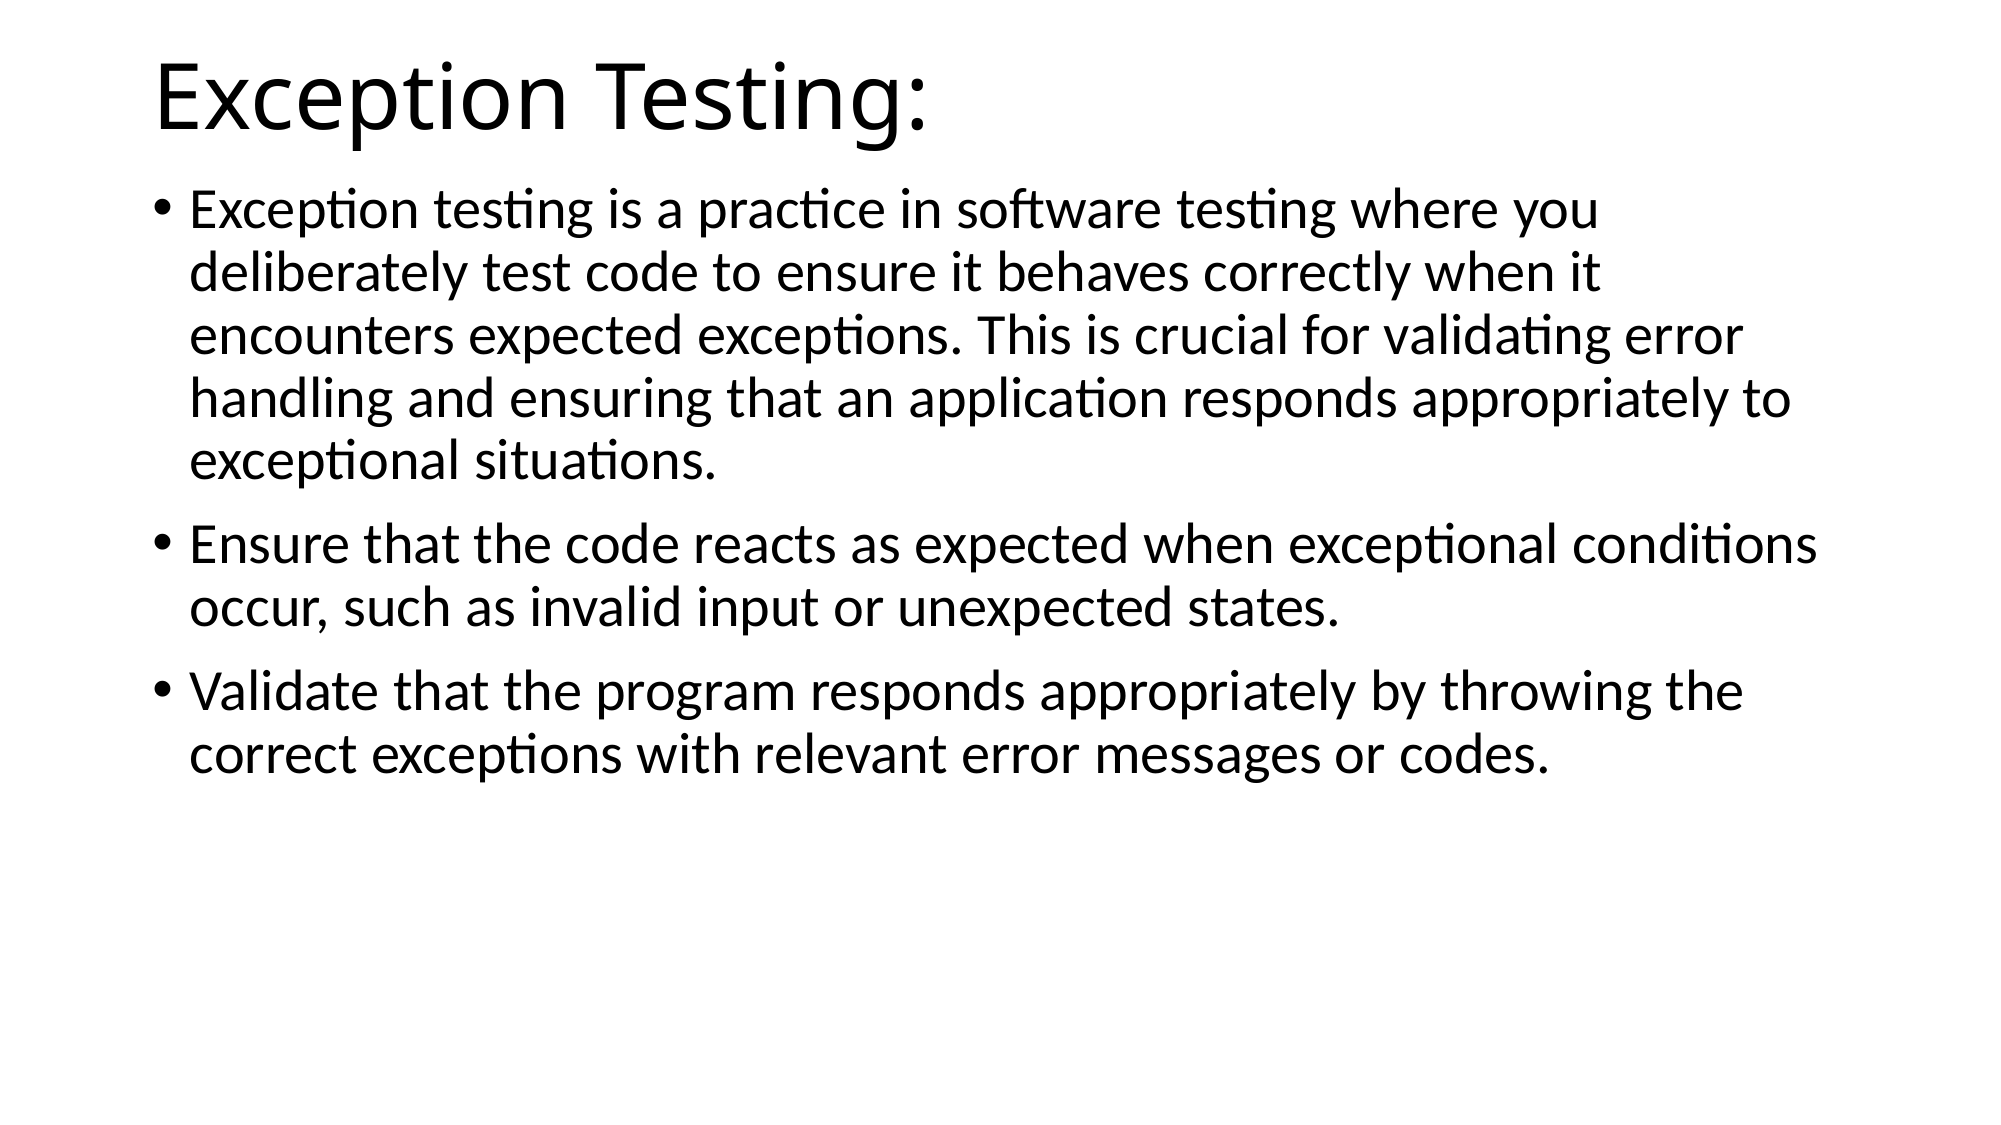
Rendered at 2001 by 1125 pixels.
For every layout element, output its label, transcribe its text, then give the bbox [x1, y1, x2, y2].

title Exception Testing: [137, 29, 1863, 170]
list Exception testing is a practice in software testing where you deliberately test code to ensure it behaves correctly when it encounters expected exceptions. This is crucial for validating error handling and ensuring that an application responds appropriately to exceptional situations. Ensure that the code reacts as expected when exceptional conditions occur, such as invalid input or unexpected states. Validate that the program responds appropriately by throwing the correct exceptions with relevant error messages or codes. [137, 170, 1863, 1014]
